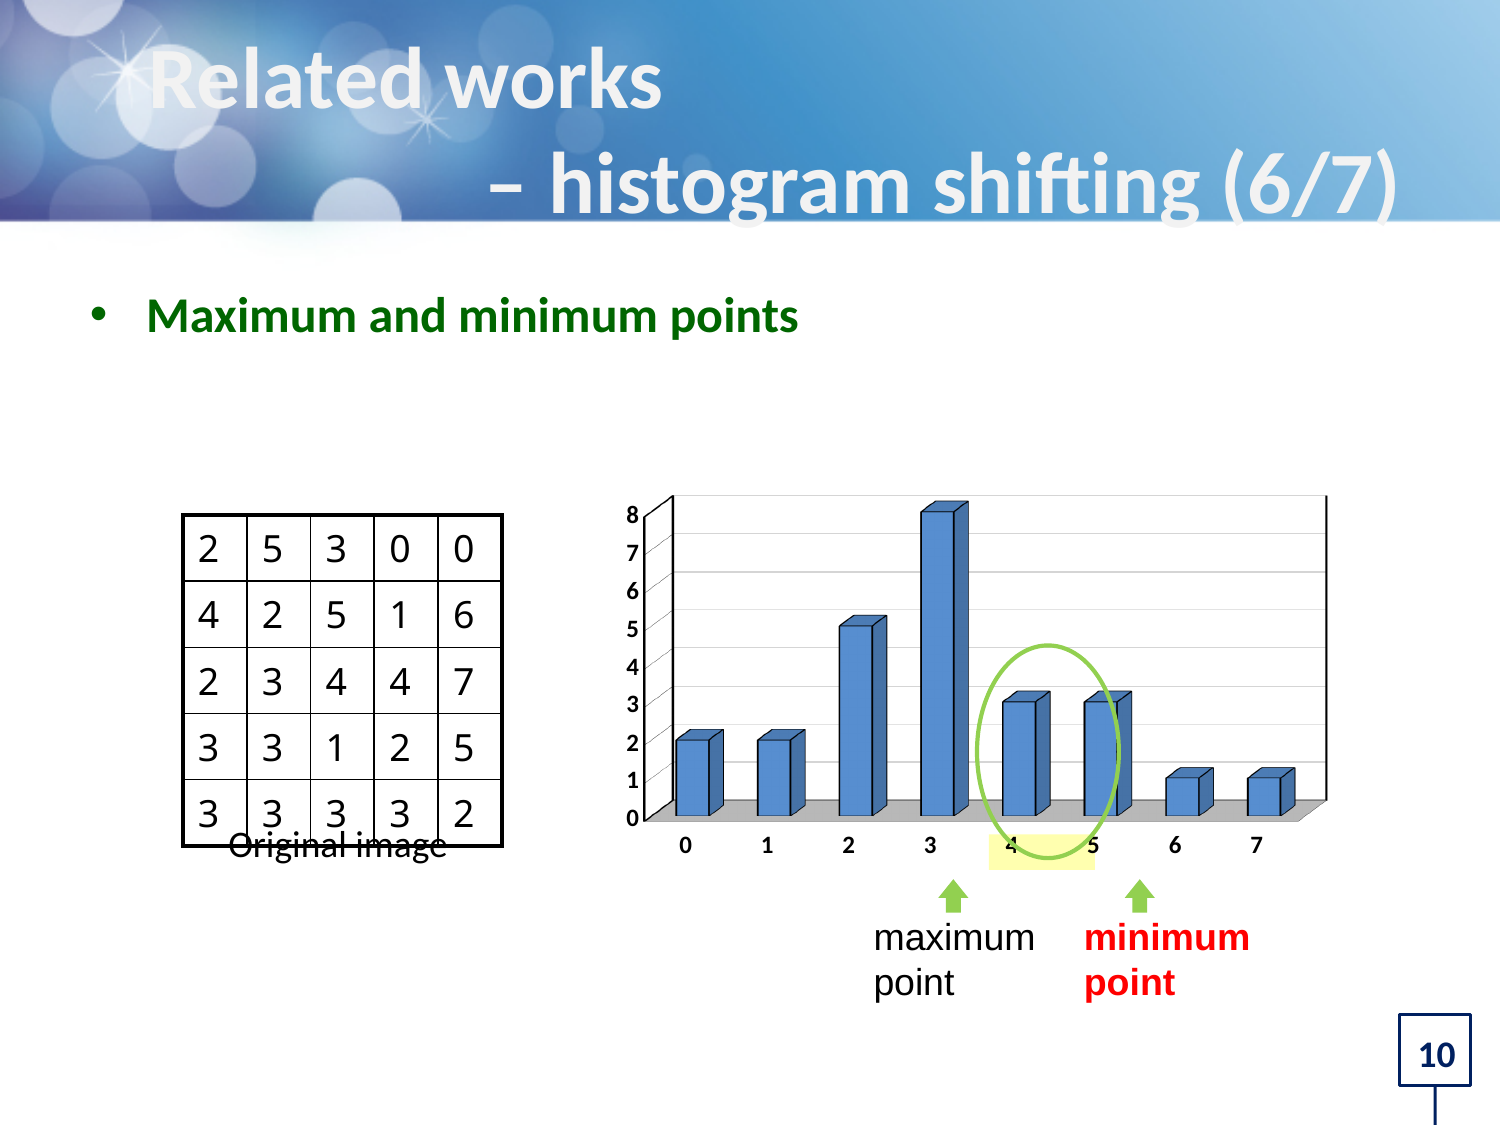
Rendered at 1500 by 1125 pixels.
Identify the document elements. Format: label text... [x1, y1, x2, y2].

table_header 2 [185, 517, 246, 580]
text_box Original image [213, 848, 471, 917]
text_box [1127, 894, 1152, 905]
table_cell 5 [439, 714, 500, 779]
table_cell 3 [185, 714, 246, 779]
table_cell 1 [375, 582, 437, 647]
table_cell 2 [375, 714, 437, 779]
table_header 3 [311, 517, 373, 580]
table_cell 1 [311, 714, 373, 779]
table_cell 4 [185, 582, 246, 647]
text_box maximum point [858, 905, 1068, 1011]
table_cell 3 [248, 780, 310, 844]
text_box Maximum and minimum points [75, 275, 1425, 364]
table_cell 3 [248, 714, 310, 779]
table_cell 4 [311, 648, 373, 713]
table_cell 2 [248, 582, 310, 647]
table_cell 2 [185, 648, 246, 713]
text_box [941, 894, 966, 905]
table_cell 6 [439, 582, 500, 647]
picture [0, 0, 1500, 1125]
table_cell 2 [439, 780, 500, 844]
text_box minimum point [1068, 905, 1317, 1011]
table_header 5 [248, 517, 310, 580]
table_cell 3 [248, 648, 310, 713]
text_box Related works – histogram shifting (6/7) [75, 32, 1425, 220]
table_cell 4 [375, 648, 437, 713]
table_header 0 [375, 517, 437, 580]
table_header 0 [439, 517, 500, 580]
table_cell 3 [185, 780, 246, 844]
table_cell 3 [375, 780, 437, 844]
chart [601, 479, 1332, 886]
table_cell 3 [311, 780, 373, 844]
table_cell 7 [439, 648, 500, 713]
picture [1401, 1016, 1469, 1084]
table_cell 5 [311, 582, 373, 647]
